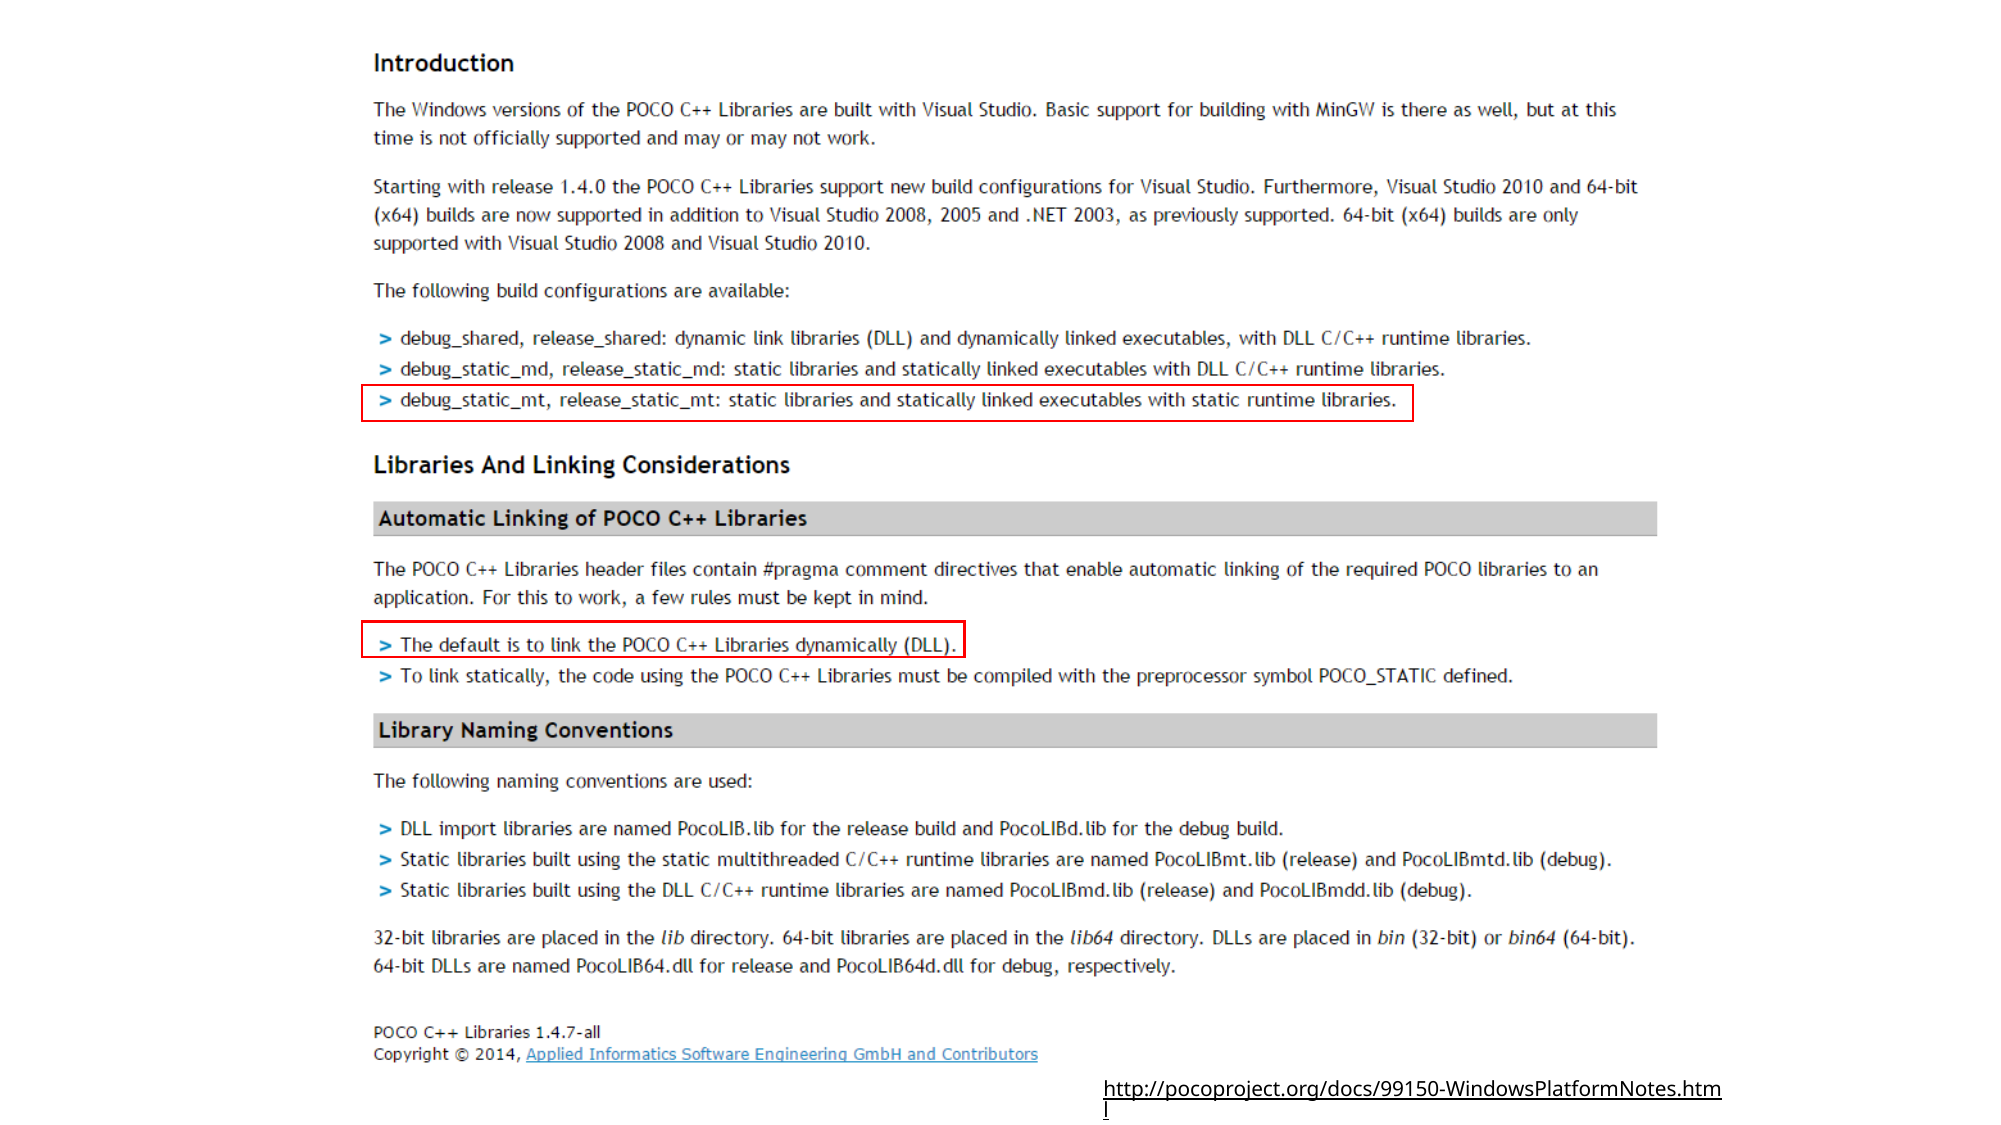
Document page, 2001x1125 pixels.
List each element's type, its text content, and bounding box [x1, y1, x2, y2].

text_box http://pocoproject.org/docs/99150-WindowsPlatformNotes.html [1088, 1068, 1739, 1125]
picture [362, 42, 1674, 1069]
